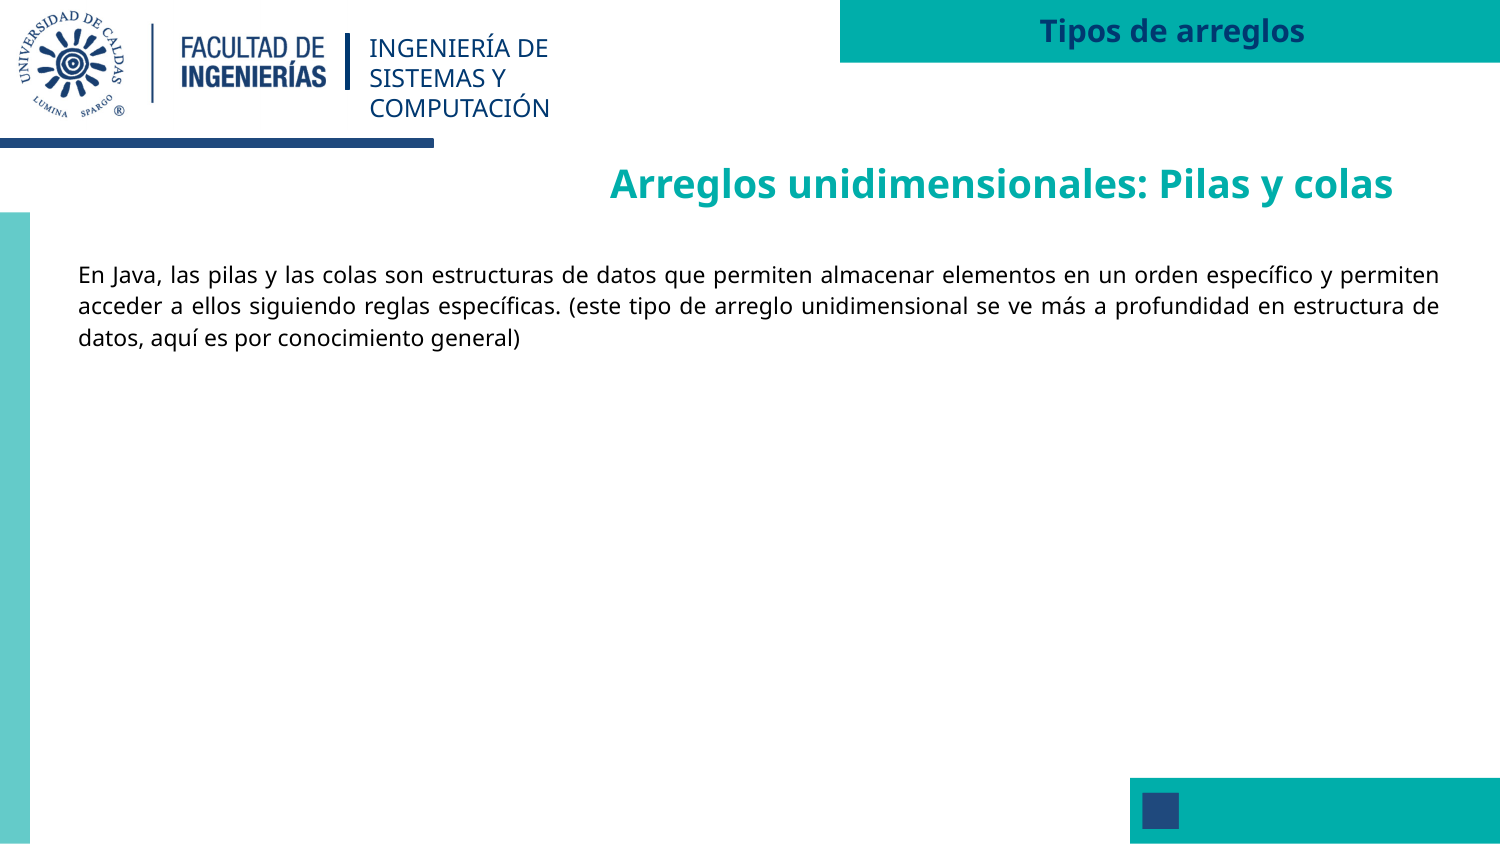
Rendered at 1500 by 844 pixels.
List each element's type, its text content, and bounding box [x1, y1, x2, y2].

text_box Tipos de arreglos [847, 0, 1499, 60]
text_box INGENIERÍA DE SISTEMAS Y COMPUTACIÓN [358, 21, 631, 134]
text_box [1130, 777, 1500, 844]
text_box [0, 212, 30, 844]
text_box [0, 138, 433, 148]
text_box Arreglos unidimensionales: Pilas y colas [598, 147, 1449, 218]
text_box En Java, las pilas y las colas son estructuras de datos que permiten almacenar elementos en un orden específico y permiten acceder a ellos siguiendo reglas específicas. (este tipo de arreglo unidimensional se ve más a profundidad en estructura de datos, aquí es por conocimiento general) [66, 244, 1454, 362]
text_box [840, 0, 1500, 63]
picture [0, 0, 348, 130]
text_box [1142, 792, 1179, 829]
